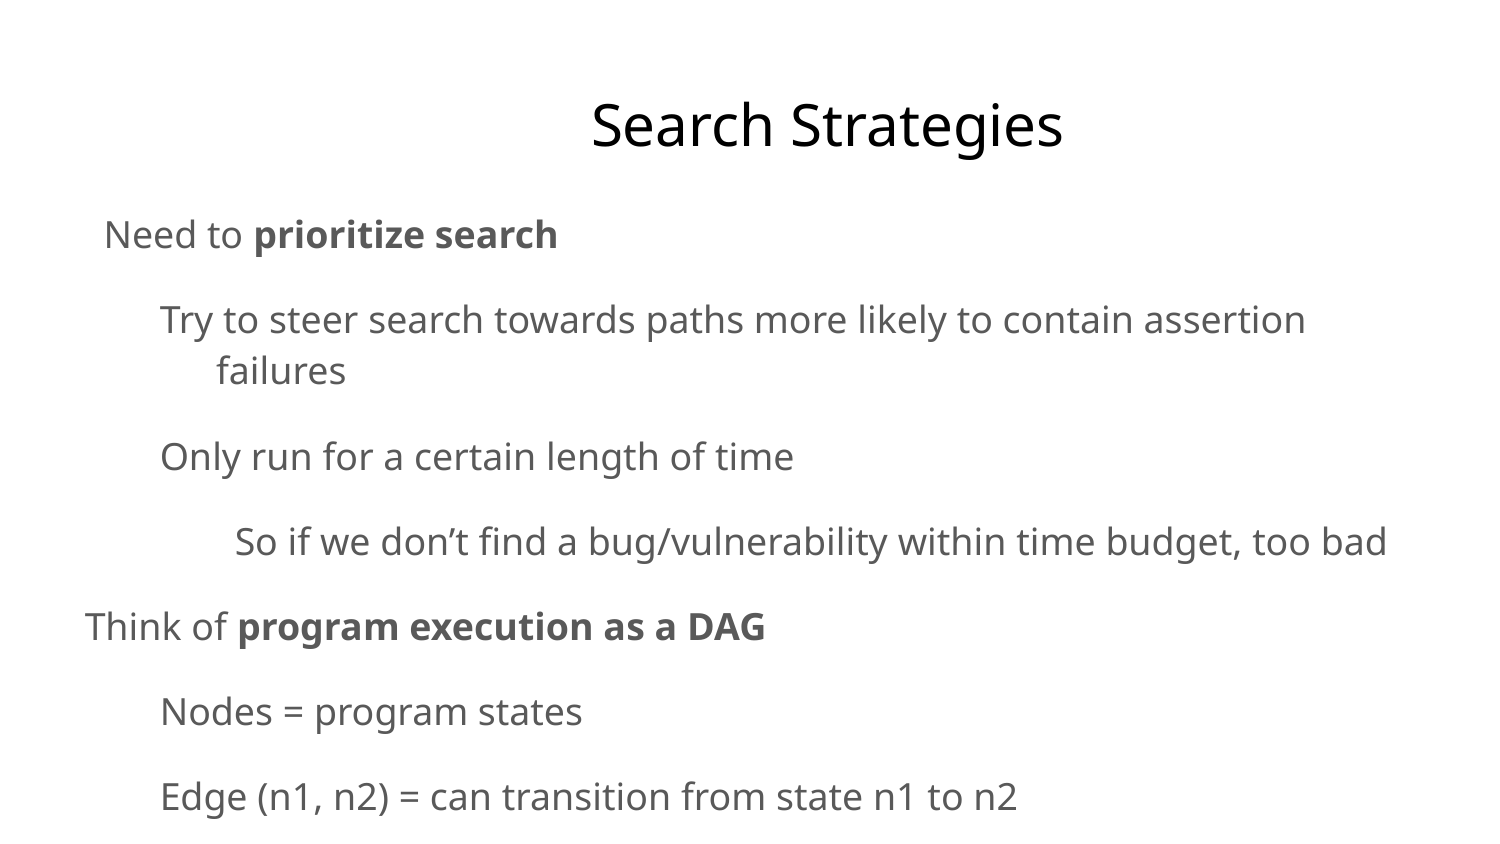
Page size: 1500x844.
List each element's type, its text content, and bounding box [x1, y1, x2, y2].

title Search Strategies [51, 72, 1449, 167]
list Need to prioritize search Try to steer search towards paths more likely to contain assertion failures Only run for a certain length of time So if we don’t find a bug/vulnerability within time budget, too bad Think of program execution as a DAG Nodes = program states Edge (n1, n2) = can transition from state n1 to n2 We need a kind of graph exploitation algorithm At each step, pick among all possible paths [51, 189, 1449, 750]
